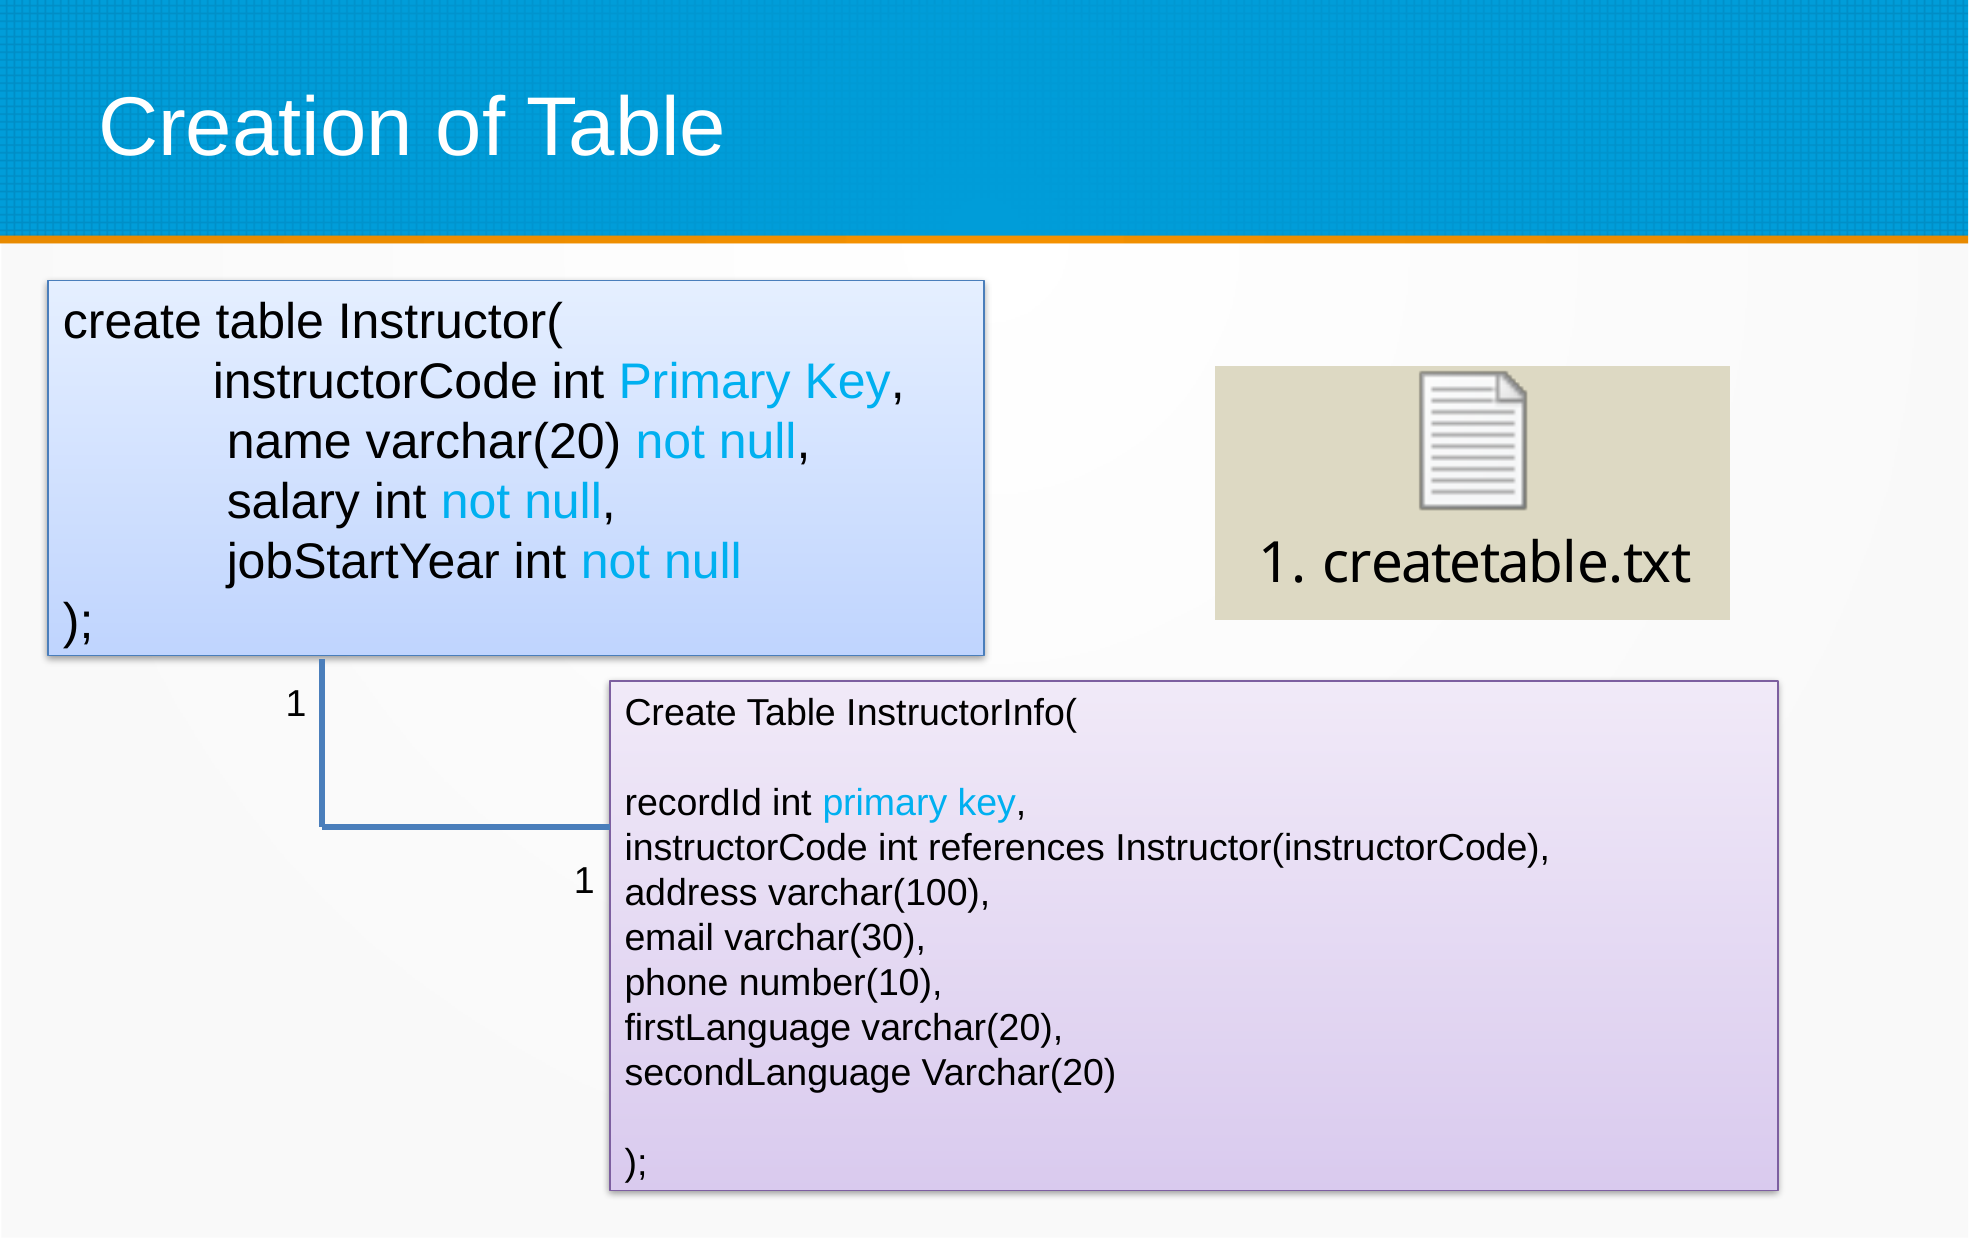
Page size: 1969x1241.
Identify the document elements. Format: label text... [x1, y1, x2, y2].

text_box Create Table InstructorInfo( recordId int primary key, instructorCode int references Instructor(instructorCode), address varchar(100), email varchar(30), phone number(10), firstLanguage varchar(20), secondLanguage Varchar(20) ); [609, 680, 1779, 1191]
text_box create table Instructor( instructorCode int Primary Key, name varchar(20) not null, salary int not null, jobStartYear int not null ); [47, 280, 985, 656]
title Creation of Table [98, 49, 1969, 208]
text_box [1214, 366, 1731, 621]
text_box 1 [558, 848, 610, 909]
picture [0, 236, 1969, 1241]
text_box 1 [270, 671, 317, 732]
